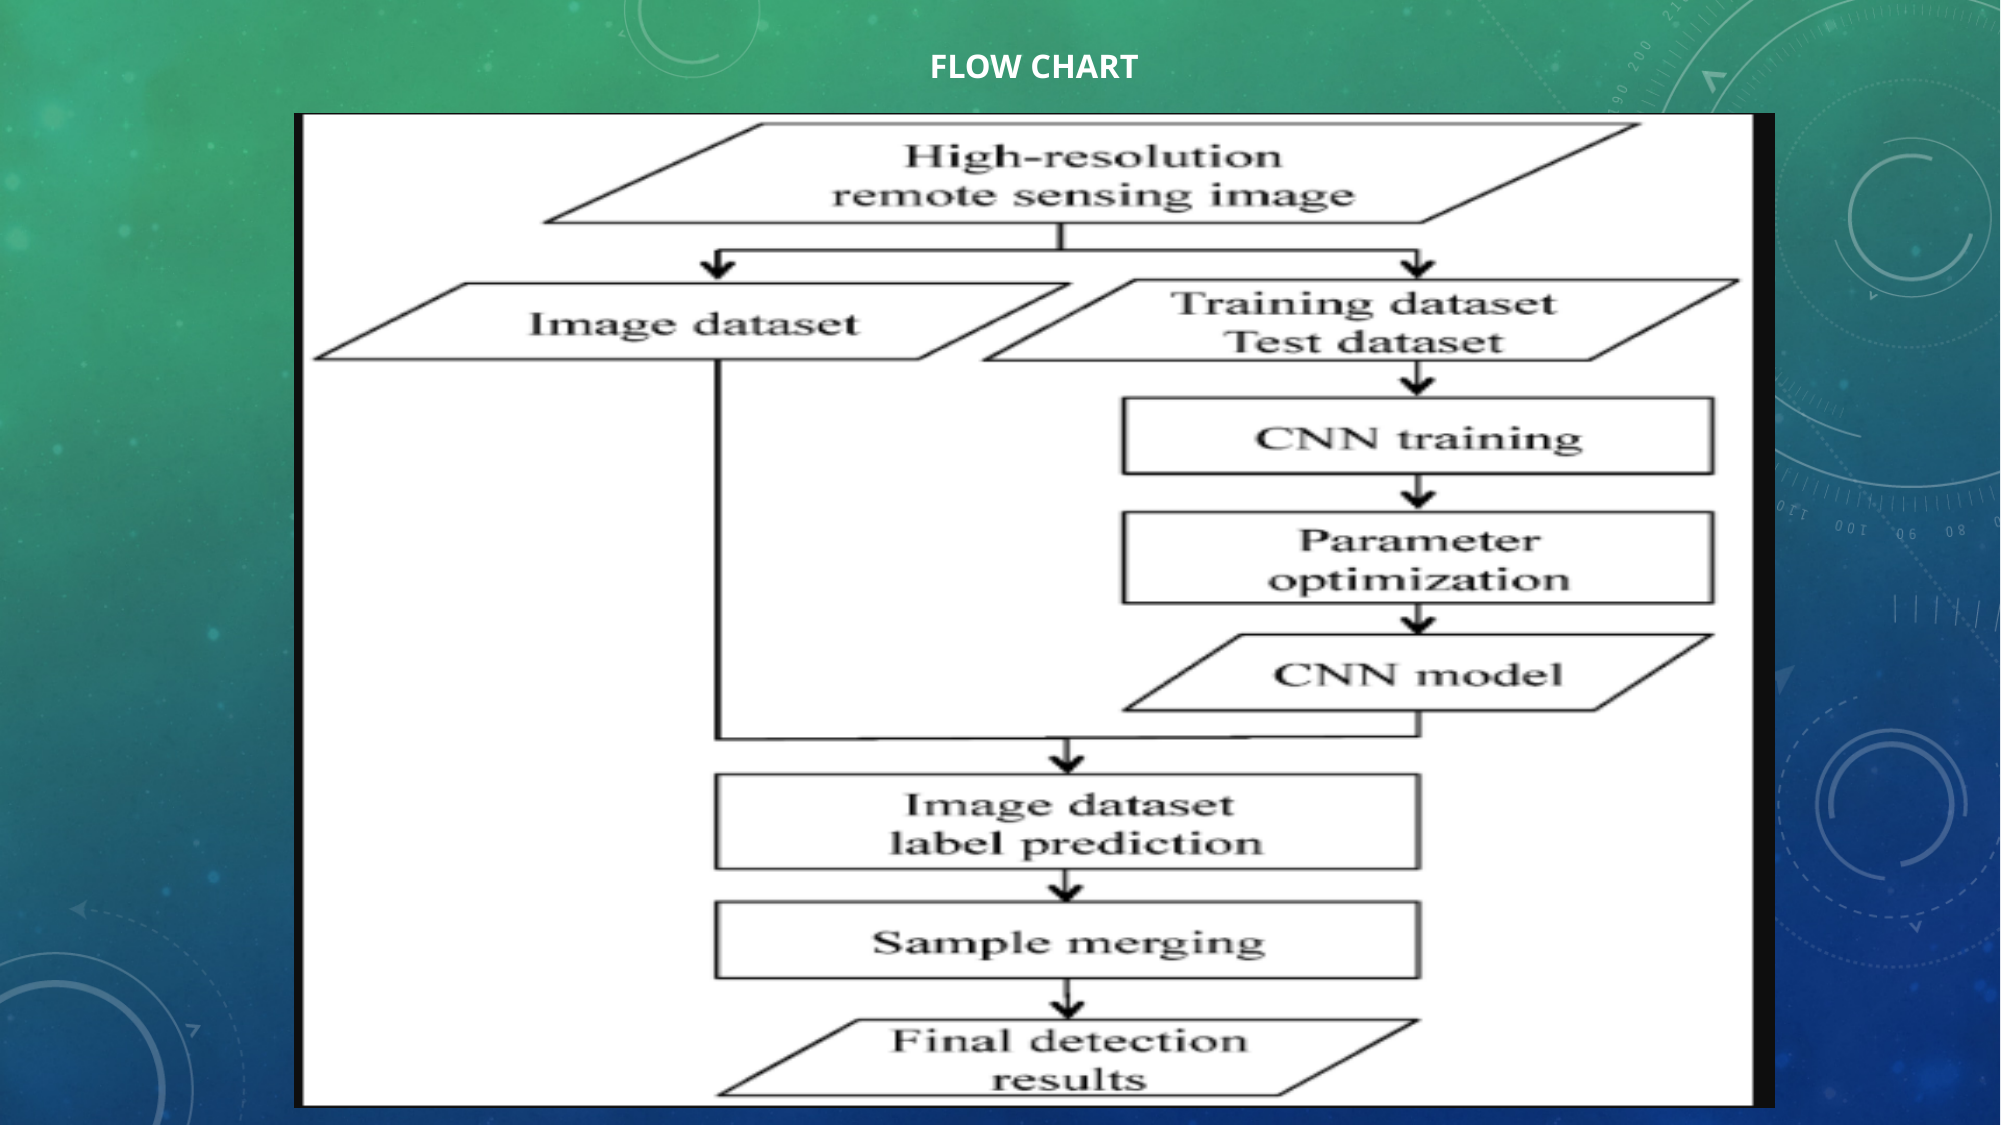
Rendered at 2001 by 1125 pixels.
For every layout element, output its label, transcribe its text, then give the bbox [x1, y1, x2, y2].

title Flow CHART [294, 38, 1775, 93]
picture [0, 0, 2001, 1125]
